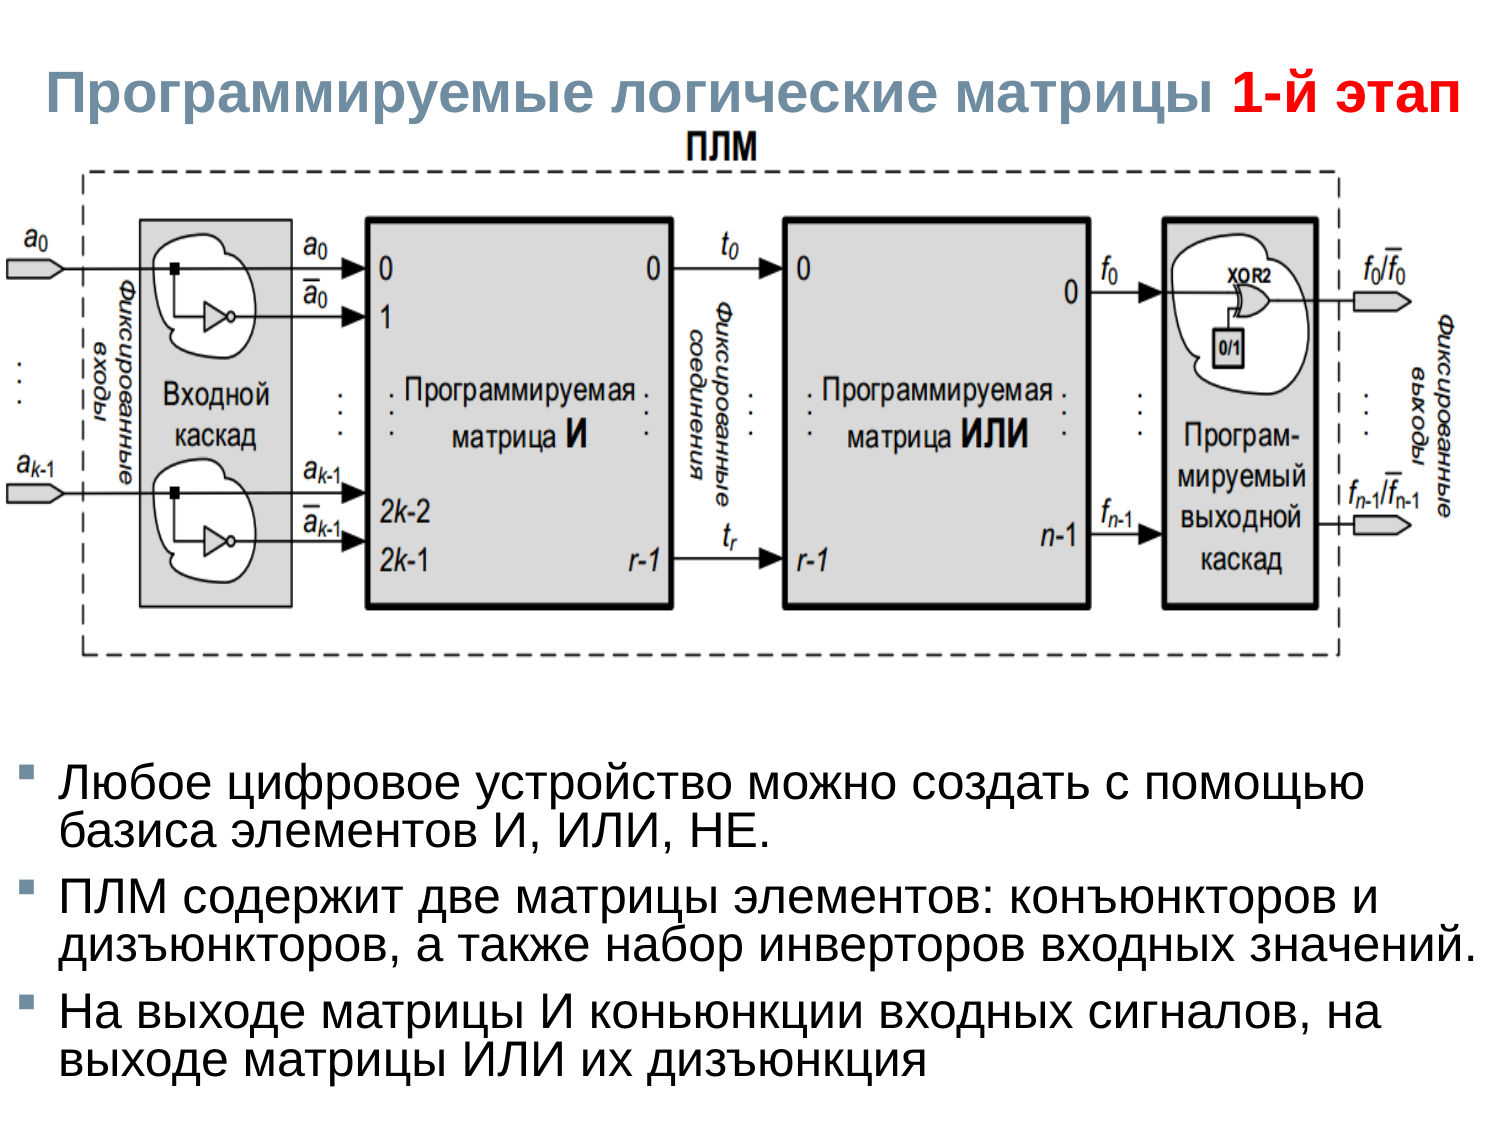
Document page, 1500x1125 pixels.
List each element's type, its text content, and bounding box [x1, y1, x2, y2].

list Любое цифровое устройство можно создать с помощью базиса элементов И, ИЛИ, НЕ. ПЛМ содержит две матрицы элементов: конъюнкторов и дизъюнкторов, а также набор инверторов входных значений. На выходе матрицы И коньюнкции входных сигналов, на выходе матрицы ИЛИ их дизъюнкция [0, 140, 1500, 1125]
picture [0, 128, 1466, 689]
title Программируемые логические матрицы 1-й этап [0, 46, 1500, 131]
